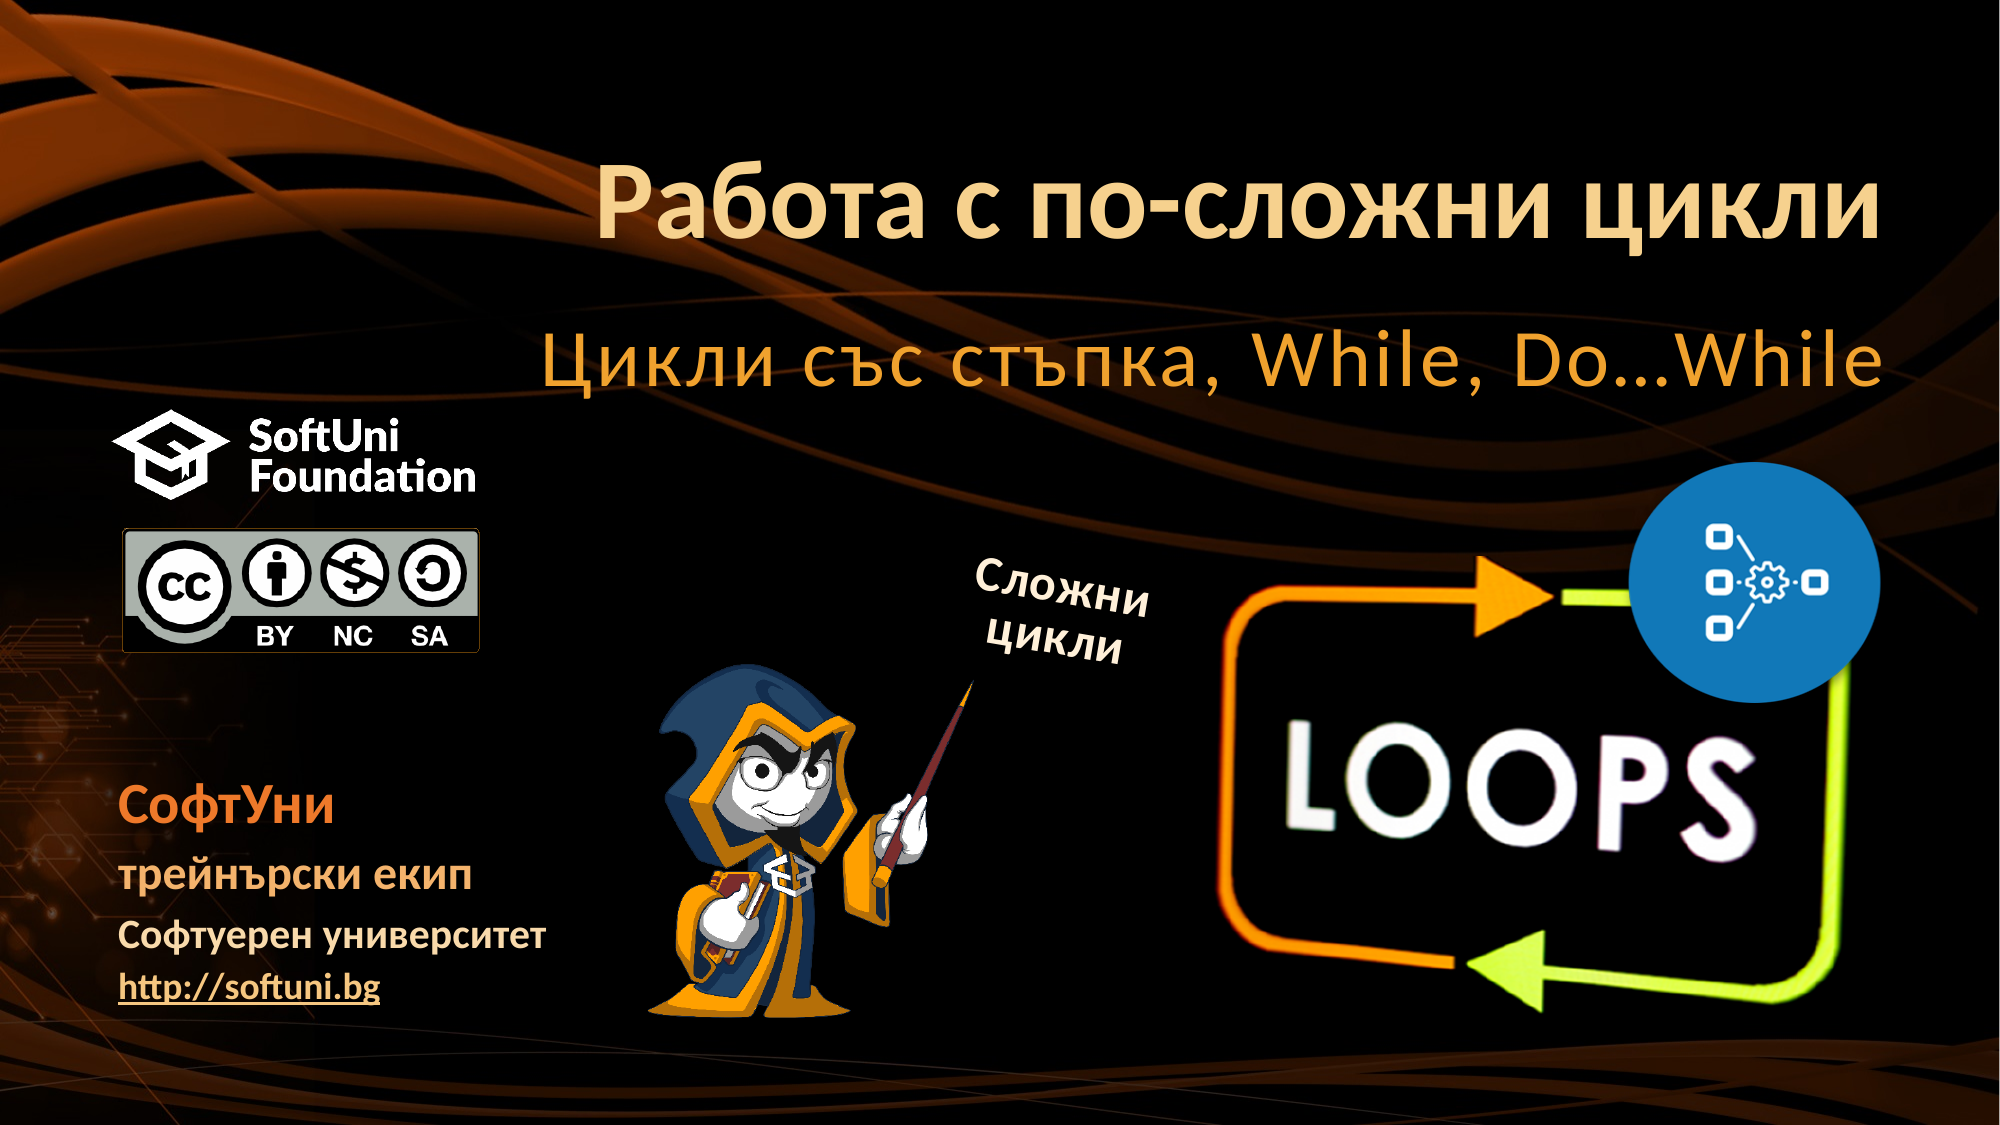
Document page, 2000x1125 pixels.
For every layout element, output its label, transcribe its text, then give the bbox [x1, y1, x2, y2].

list Софтуерен университет [112, 898, 615, 954]
list трейнърски екип [112, 832, 615, 898]
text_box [1212, 462, 1884, 1019]
list СофтУни [112, 755, 615, 832]
subtitle Цикли със стъпка, While, Do…While [537, 299, 1885, 416]
list http://softuni.bg [112, 954, 615, 1013]
text_box Сложни цикли [951, 538, 1173, 689]
picture [0, 0, 2000, 1125]
title Работа с по-сложни цикли [537, 112, 1885, 293]
